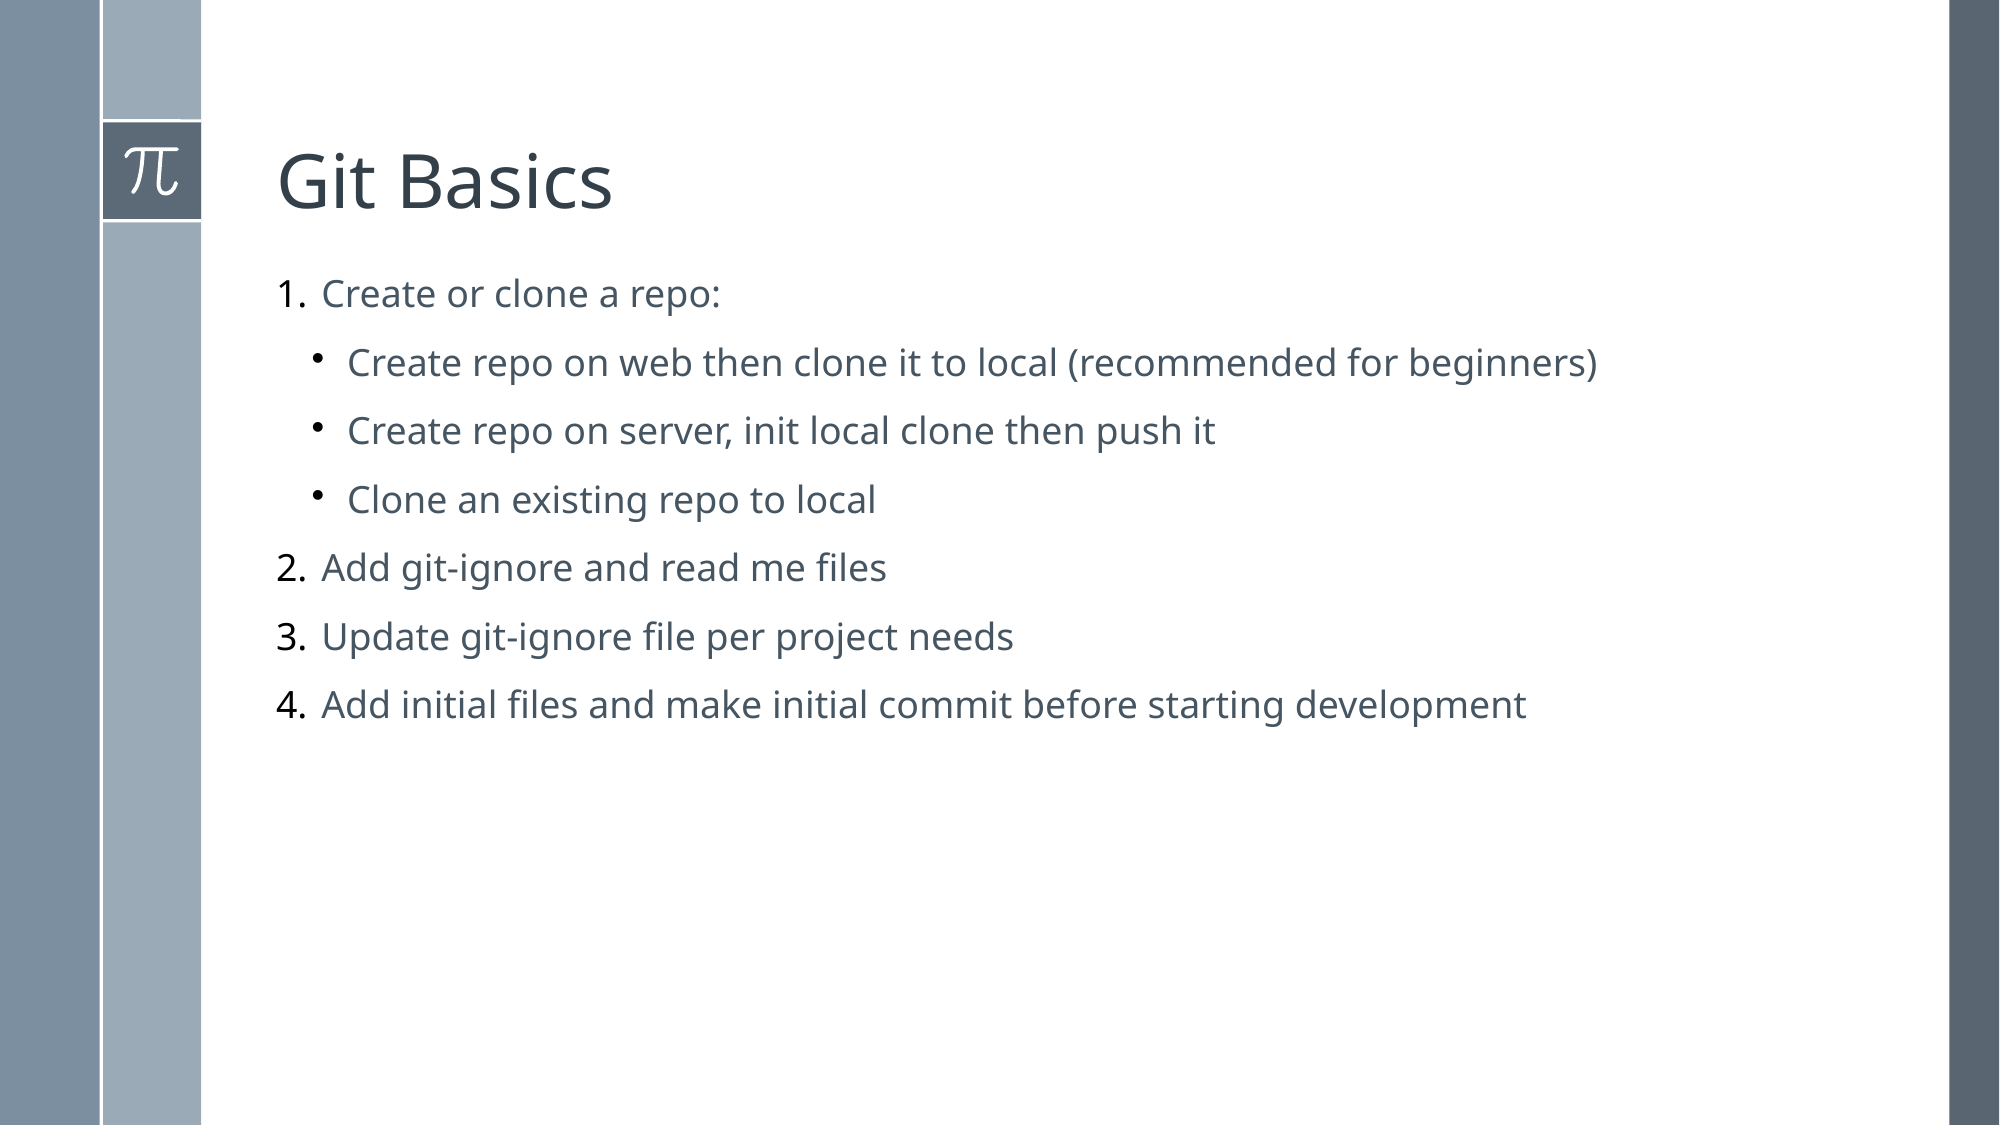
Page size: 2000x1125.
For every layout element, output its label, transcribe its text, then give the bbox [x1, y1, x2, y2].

text_box Git Basics [261, 29, 1866, 233]
text_box Create or clone a repo: Create repo on web then clone it to local (recommended for beginners) Create repo on server, init local clone then push it Clone an existing repo to local Add git-ignore and read me files Update git-ignore file per project needs Add initial files and make initial commit before starting development [261, 262, 1845, 1013]
